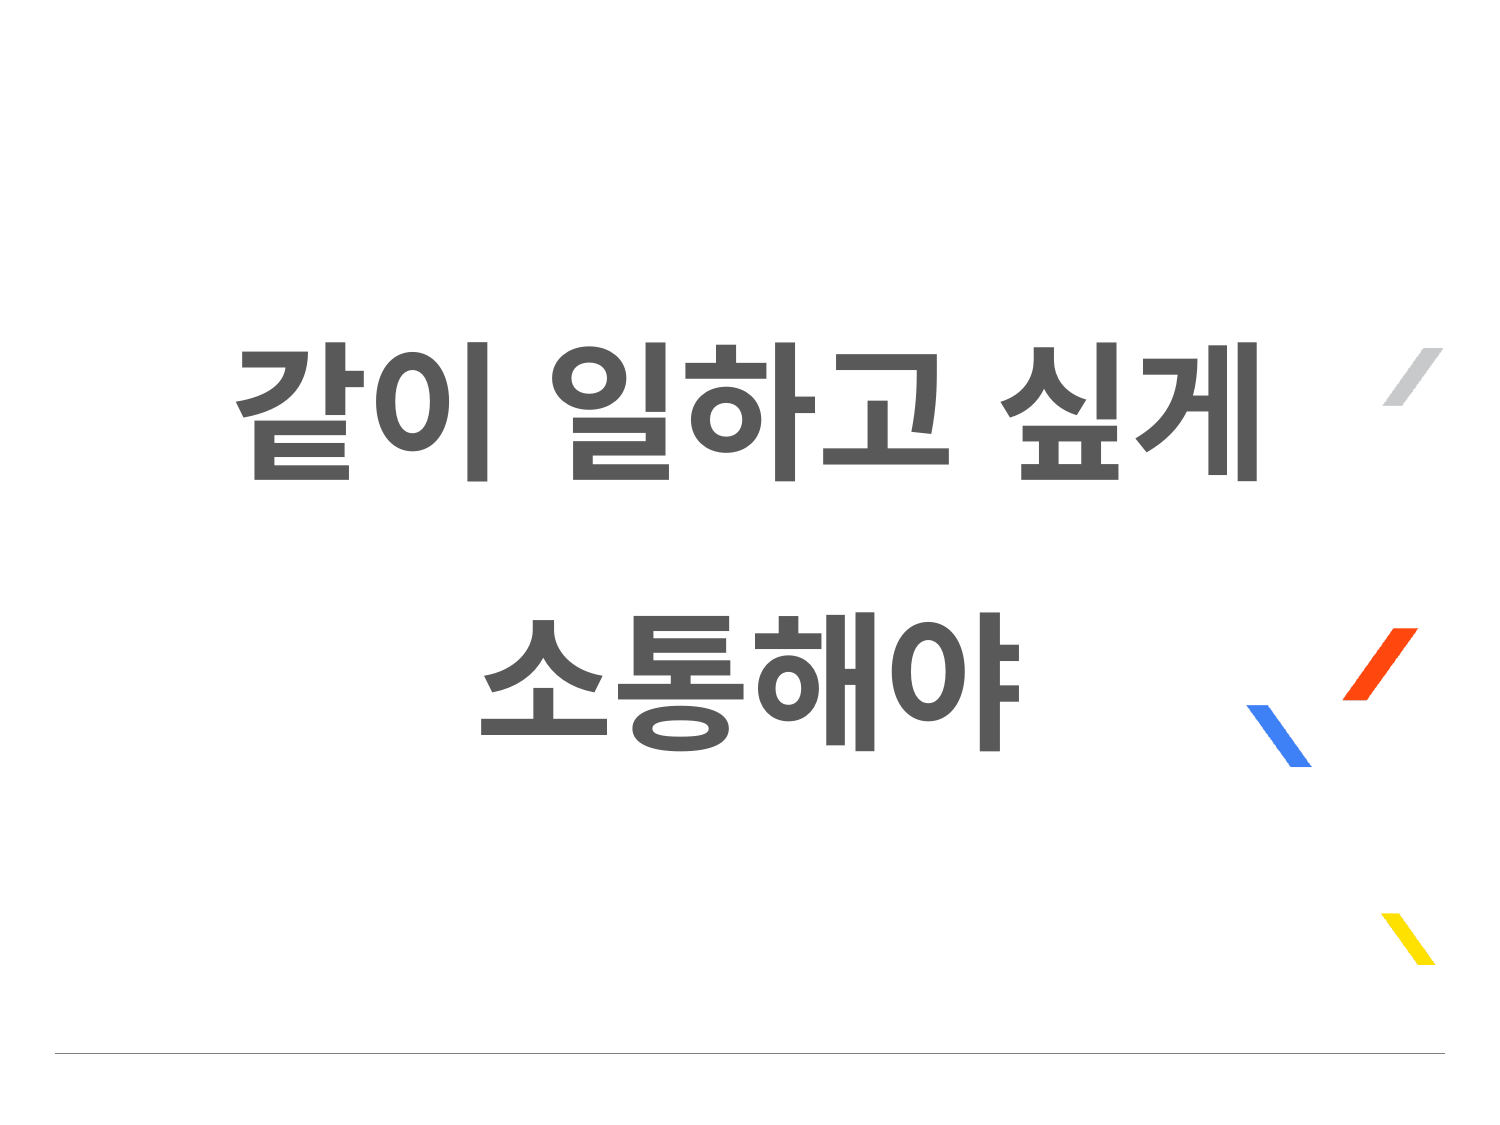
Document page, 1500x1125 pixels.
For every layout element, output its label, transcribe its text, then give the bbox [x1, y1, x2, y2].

title 같이 일하고 싶게 소통해야 [103, 137, 1397, 861]
picture [1246, 348, 1443, 965]
